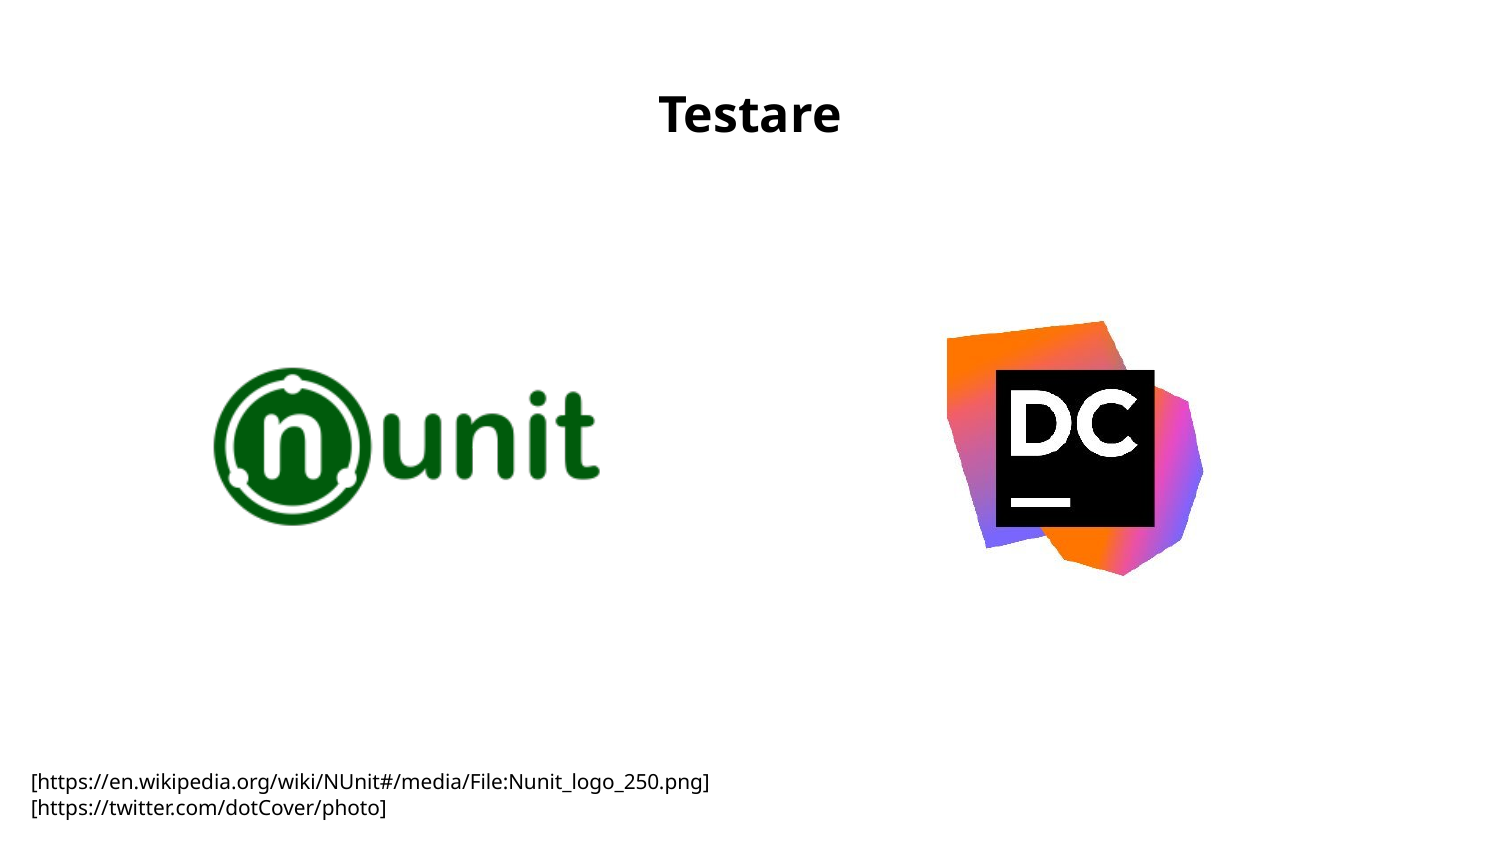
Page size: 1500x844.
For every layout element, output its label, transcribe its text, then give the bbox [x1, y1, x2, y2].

text_box [https://en.wikipedia.org/wiki/NUnit#/media/File:Nunit_logo_250.png] [https://twitter.com/dotCover/photo] [16, 761, 766, 827]
title Testare [75, 67, 1425, 162]
picture [211, 365, 603, 529]
picture [897, 269, 1253, 625]
